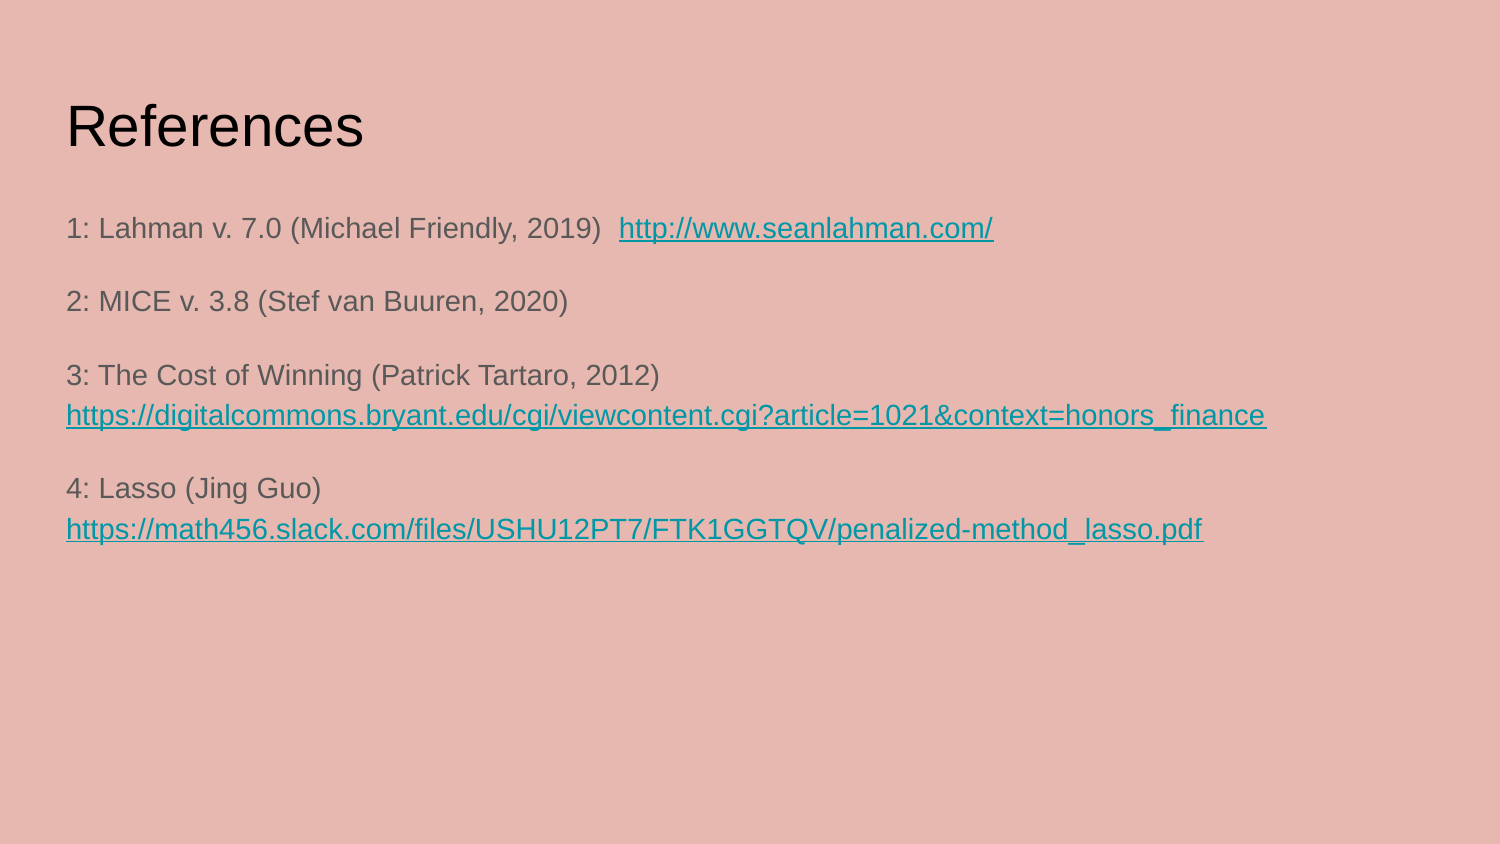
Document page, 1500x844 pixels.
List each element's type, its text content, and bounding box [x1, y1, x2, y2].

title References [51, 72, 1449, 167]
list 1: Lahman v. 7.0 (Michael Friendly, 2019) http://www.seanlahman.com/ 2: MICE v. 3.8 (Stef van Buuren, 2020) 3: The Cost of Winning (Patrick Tartaro, 2012) https://digitalcommons.bryant.edu/cgi/viewcontent.cgi?article=1021&context=honors_finance 4: Lasso (Jing Guo) https://math456.slack.com/files/USHU12PT7/FTK1GGTQV/penalized-method_lasso.pdf [51, 189, 1449, 750]
